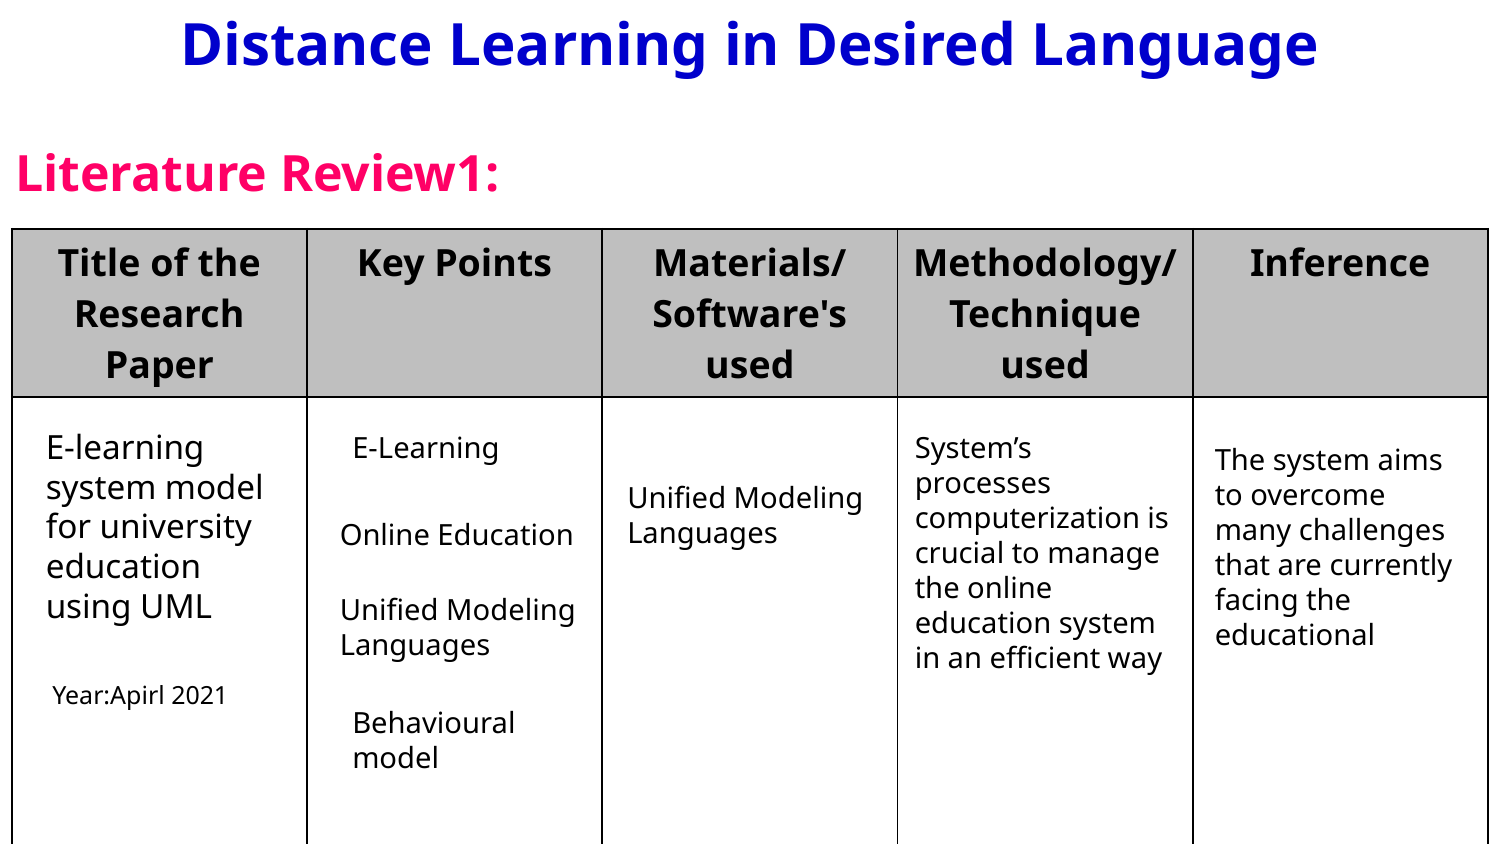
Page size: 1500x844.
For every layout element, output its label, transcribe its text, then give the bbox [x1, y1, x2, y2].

text_box The system aims to overcome many challenges that are currently facing the educational [1200, 434, 1475, 659]
table_cell [308, 398, 601, 844]
table_header Methodology/ Technique used [898, 230, 1192, 396]
table_cell [13, 398, 306, 844]
table_header Inference [1194, 230, 1487, 396]
table_cell [603, 398, 897, 844]
table_cell [898, 398, 1192, 844]
text_box Distance Learning in Desired Language [0, 0, 1500, 141]
table_header Key Points [308, 230, 601, 396]
table_header Title of the Research Paper [13, 230, 306, 396]
text_box E-learning system model for university education using UML [31, 418, 294, 633]
text_box System’s processes computerization is crucial to manage the online education system in an efficient way [899, 421, 1188, 682]
table_cell [1194, 398, 1487, 844]
text_box Unified Modeling Languages [612, 471, 888, 557]
text_box Online Education [324, 509, 600, 559]
text_box Behavioural model [337, 696, 613, 782]
text_box Unified Modeling Languages [324, 584, 600, 669]
list Literature Review1: [0, 141, 1500, 223]
text_box E-Learning [337, 421, 575, 472]
text_box Year:Apirl 2021 [37, 671, 275, 717]
table_header Materials/ Software's used [603, 230, 897, 396]
